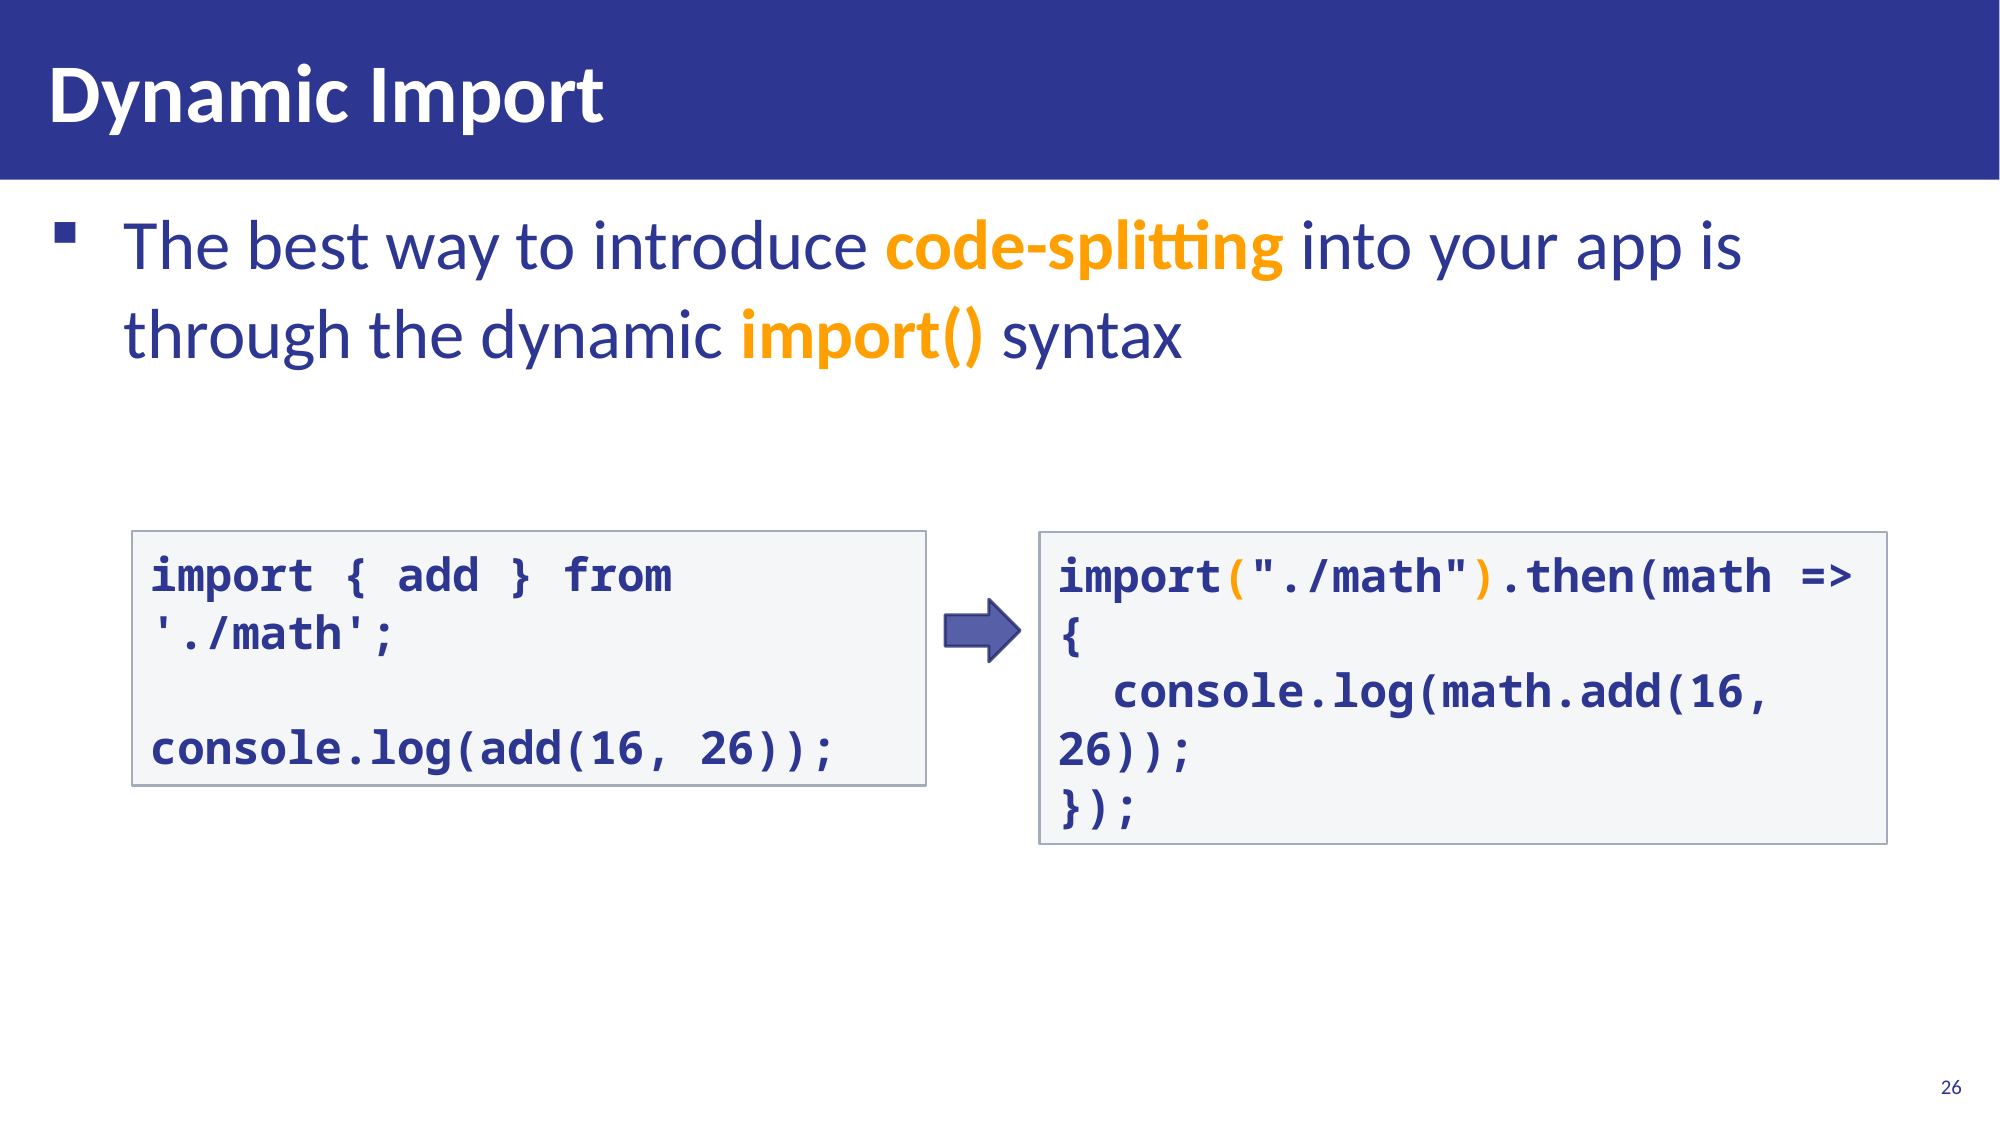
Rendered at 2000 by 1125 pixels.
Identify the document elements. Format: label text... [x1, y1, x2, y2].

title Dynamic Import [31, 16, 1591, 162]
slide_number 26 [1897, 1070, 1968, 1103]
text_box import { add } from './math'; console.log(add(16, 26)); [131, 531, 926, 786]
text_box [943, 597, 1023, 664]
list The best way to introduce code-splitting into your app is through the dynamic import() syntax [31, 188, 1968, 1103]
text_box import("./math").then(math => { console.log(math.add(16, 26)); }); [1039, 531, 1888, 844]
